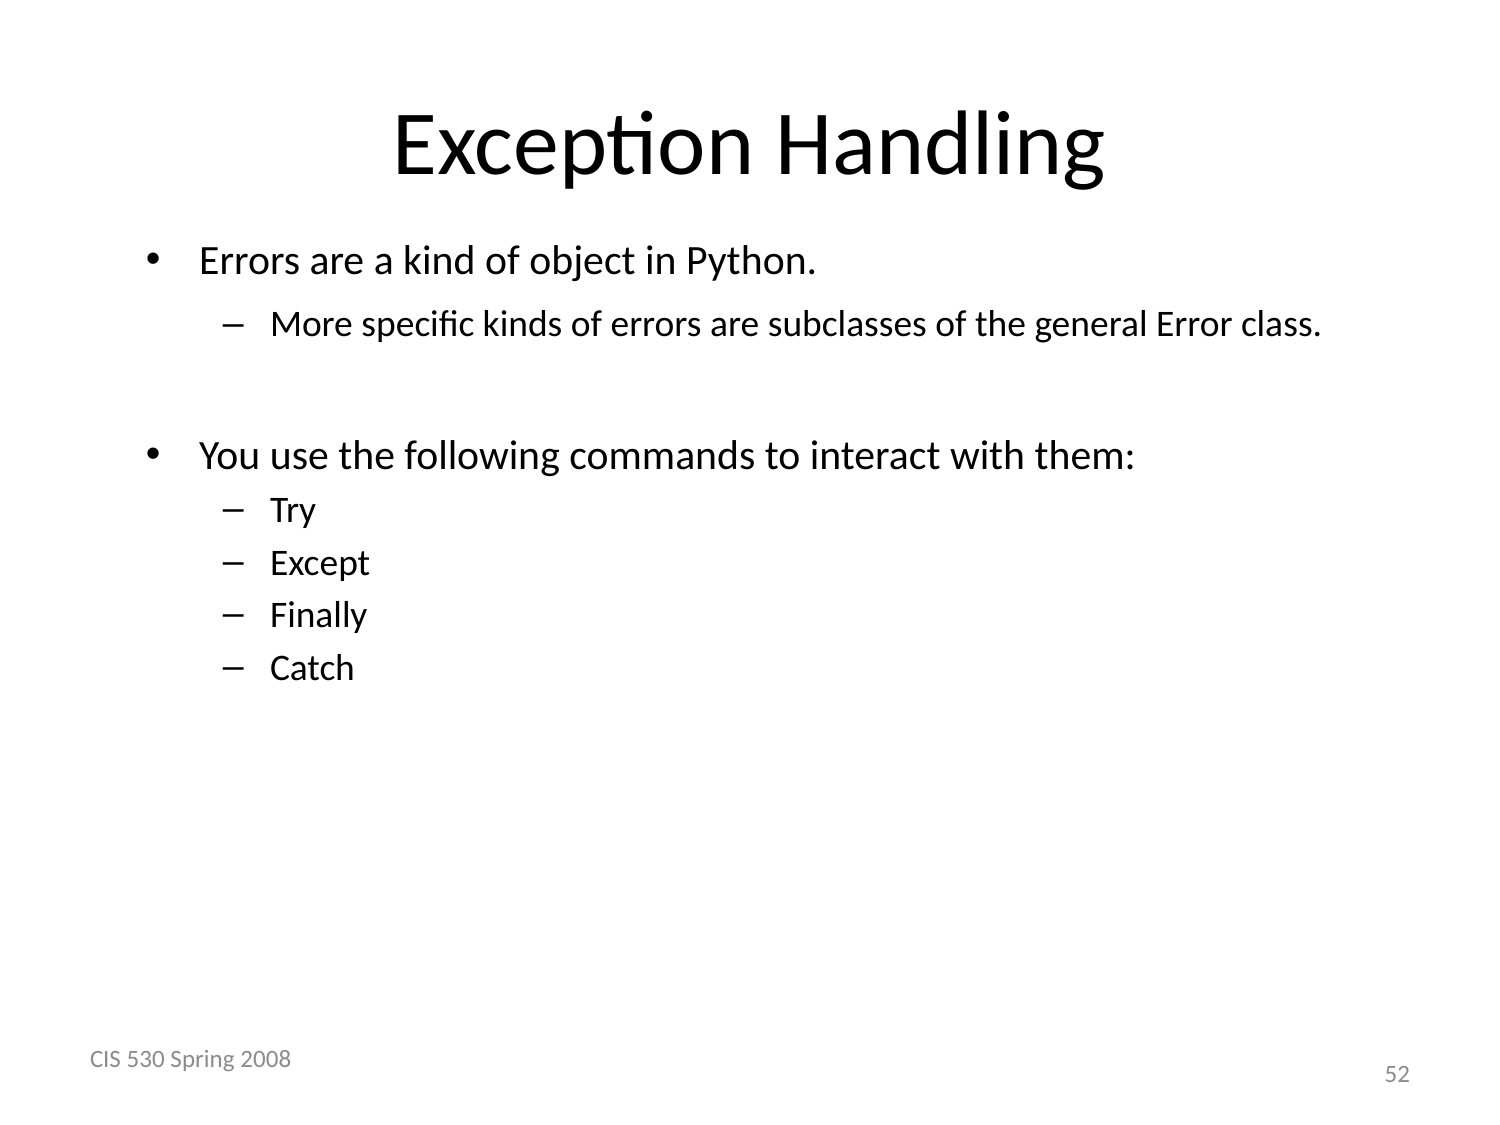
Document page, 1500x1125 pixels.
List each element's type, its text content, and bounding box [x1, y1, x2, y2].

slide_number CIS 530 Spring 2008 [75, 1042, 425, 1103]
title Exception Handling [112, 99, 1388, 175]
slide_number 52 [1074, 1042, 1425, 1103]
list Errors are a kind of object in Python. More specific kinds of errors are subclasses of the general Error class. You use the following commands to interact with them: Try Except Finally Catch [114, 225, 1385, 962]
